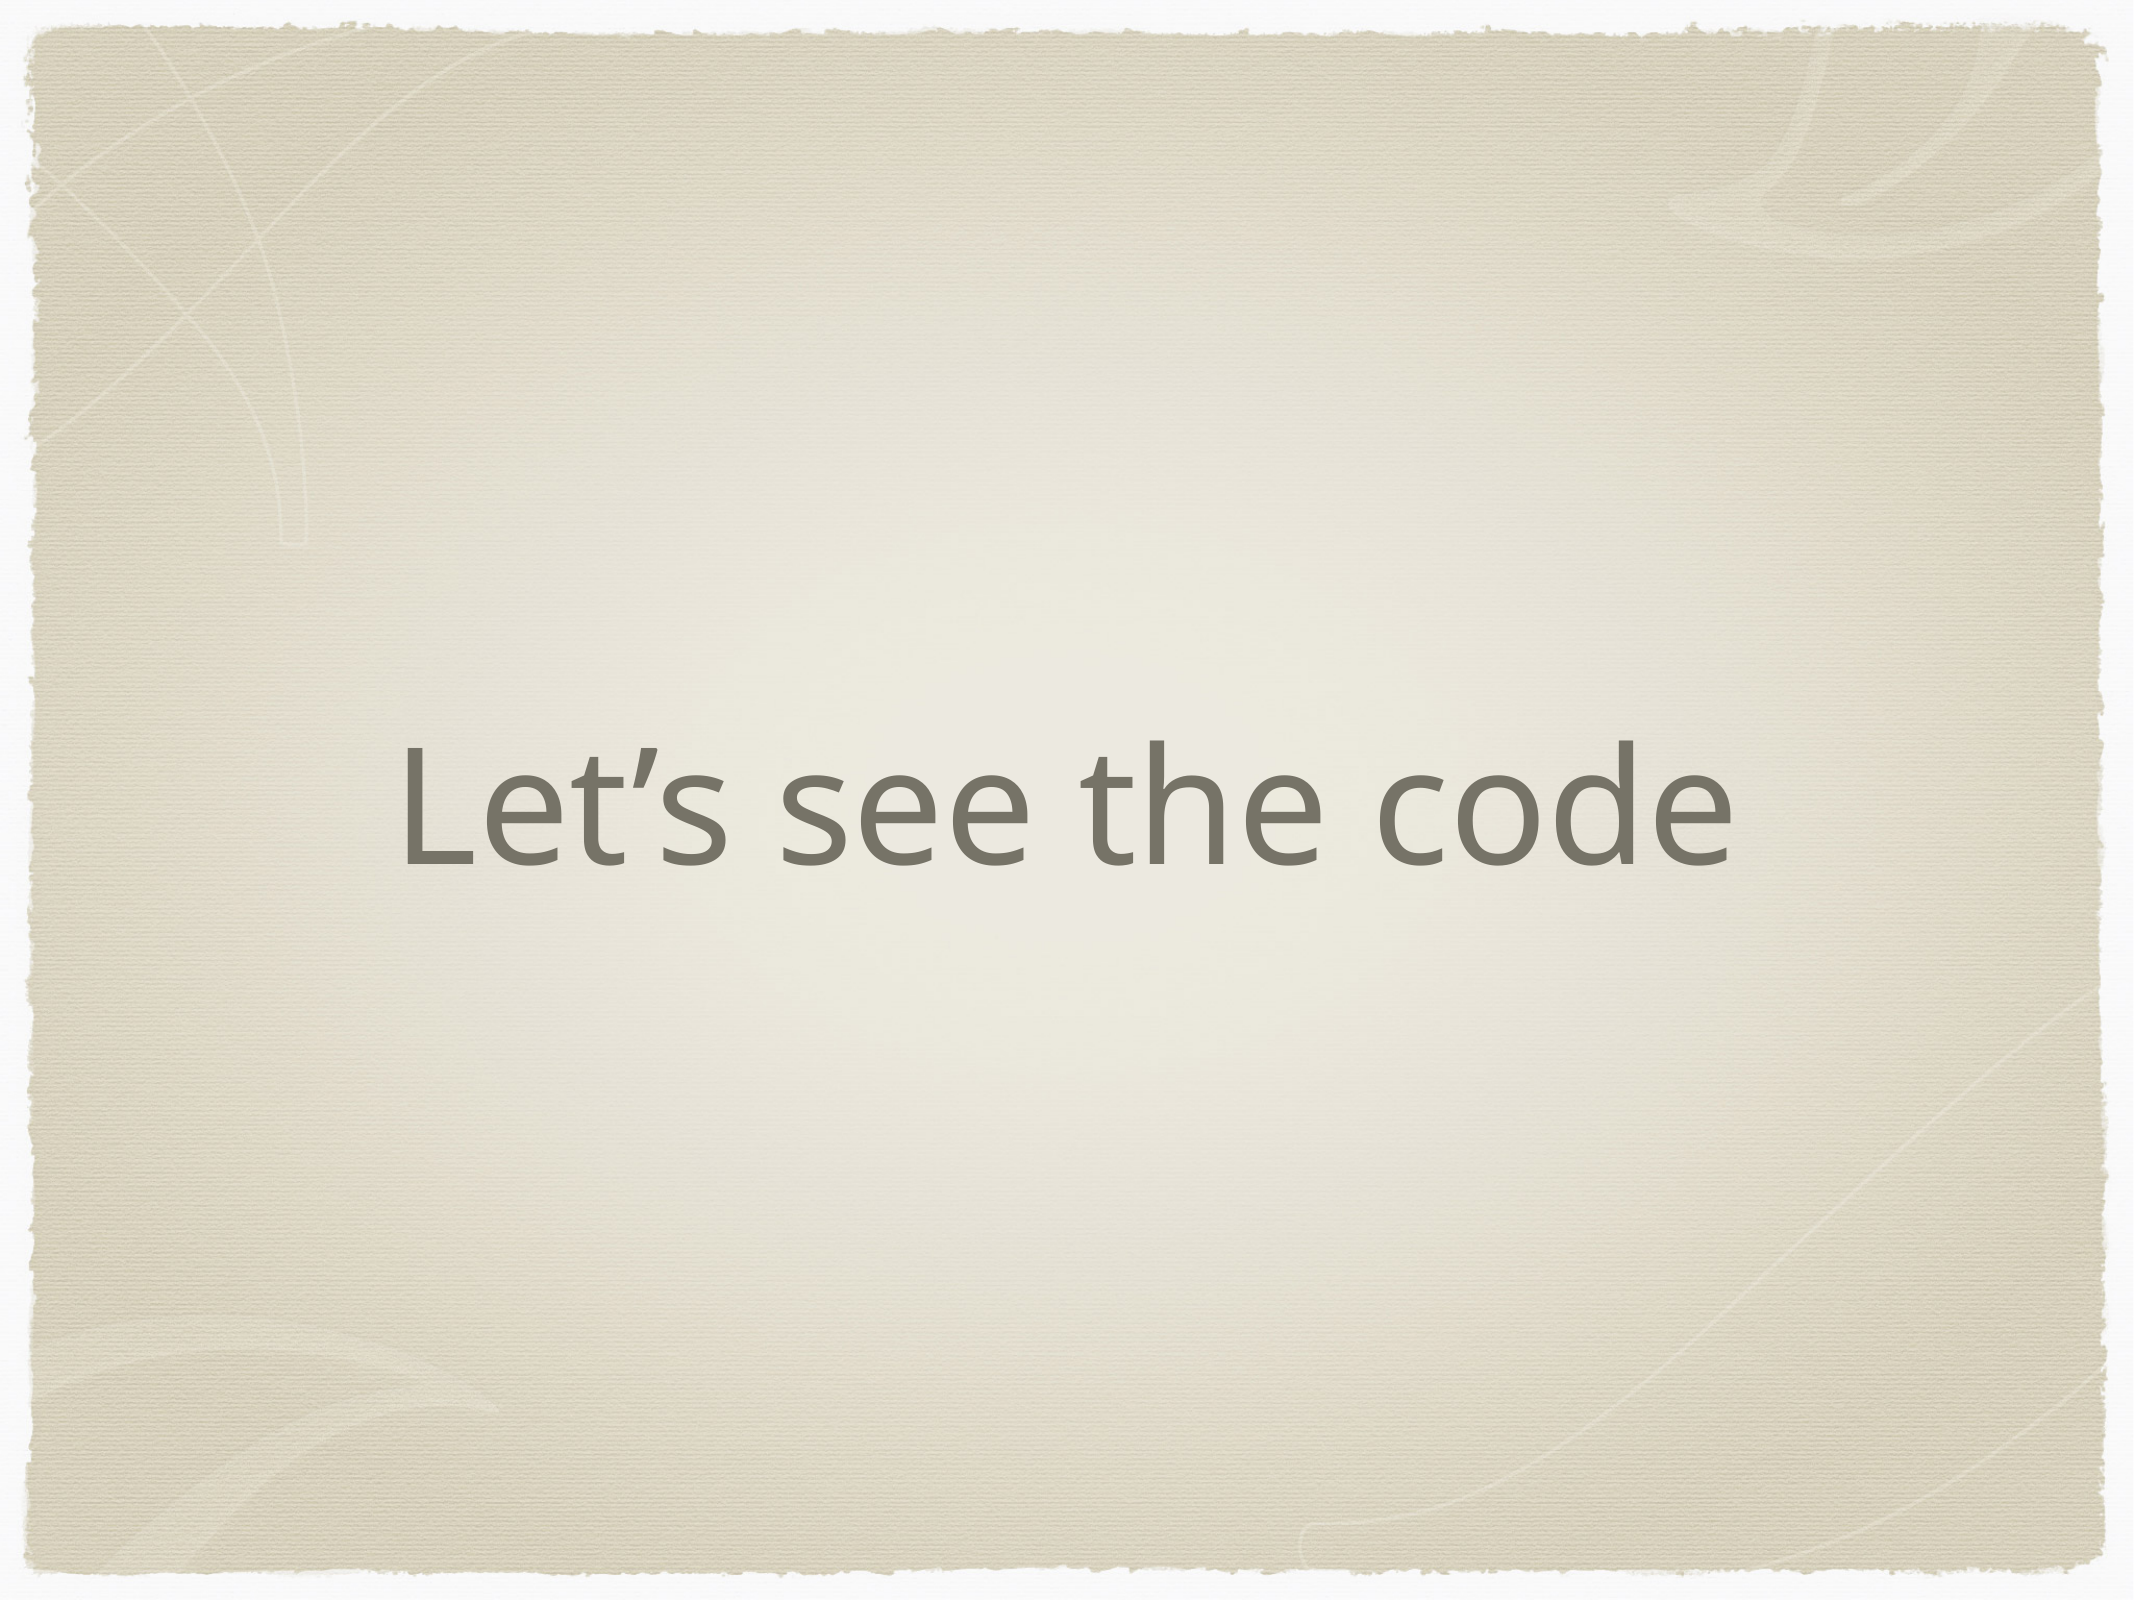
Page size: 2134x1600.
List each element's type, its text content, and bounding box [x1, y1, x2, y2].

picture [0, 0, 2134, 1600]
title Let’s see the code [128, 599, 2005, 1001]
